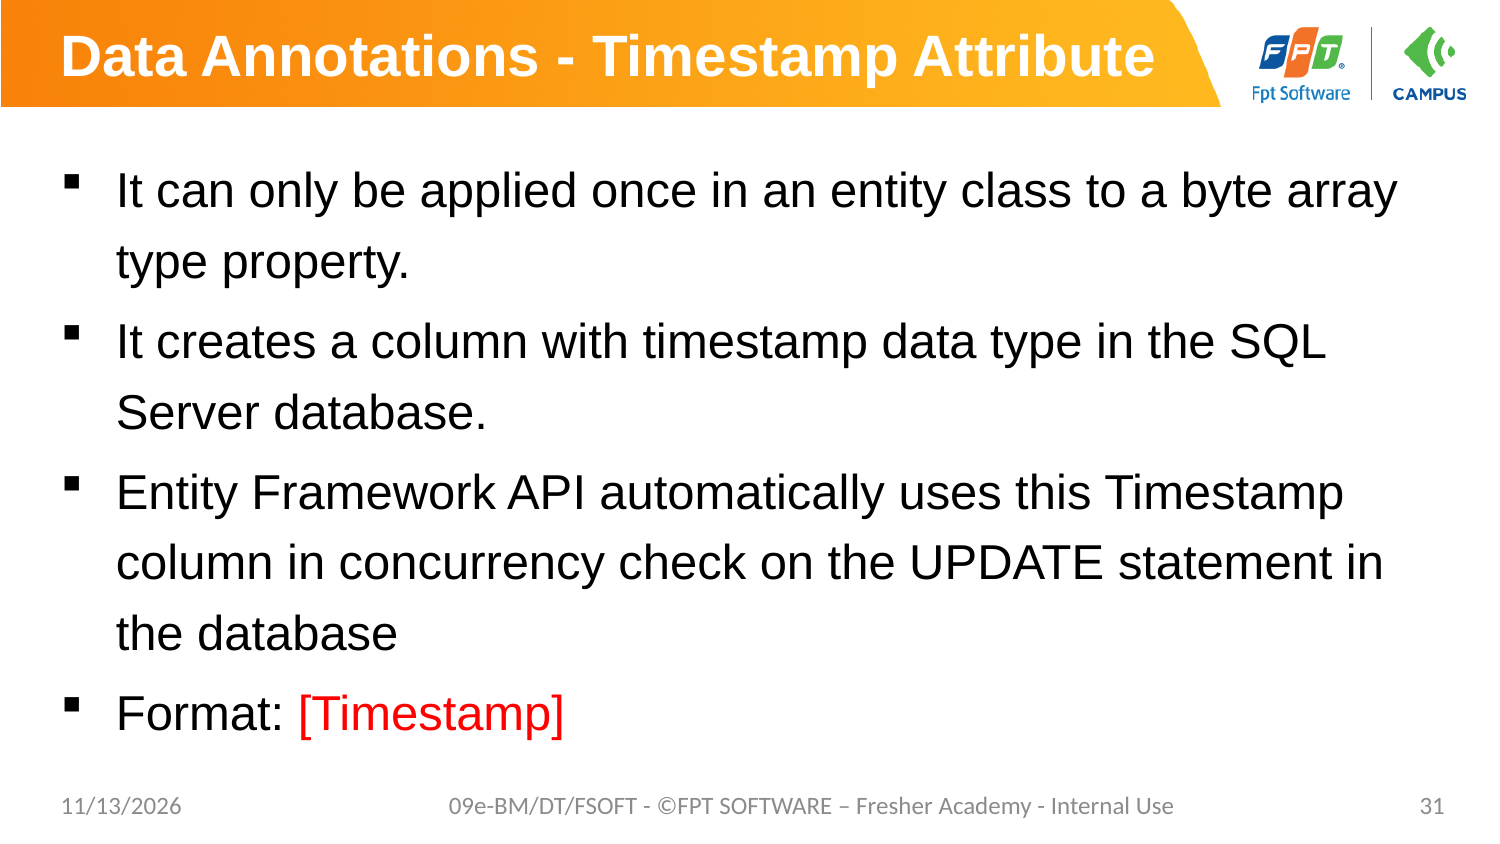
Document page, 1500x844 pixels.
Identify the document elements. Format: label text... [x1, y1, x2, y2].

picture [1, 0, 1499, 844]
slide_number 31 [1350, 782, 1461, 827]
footer 09e-BM/DT/FSOFT - ©FPT SOFTWARE – Fresher Academy - Internal Use [289, 782, 1335, 827]
title Data Annotations - Timestamp Attribute [45, 0, 1176, 106]
list It can only be applied once in an entity class to a byte array type property. It creates a column with timestamp data type in the SQL Server database. Entity Framework API automatically uses this Timestamp column in concurrency check on the UPDATE statement in the database Format: [Timestamp] [45, 139, 1461, 754]
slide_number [45, 782, 270, 827]
